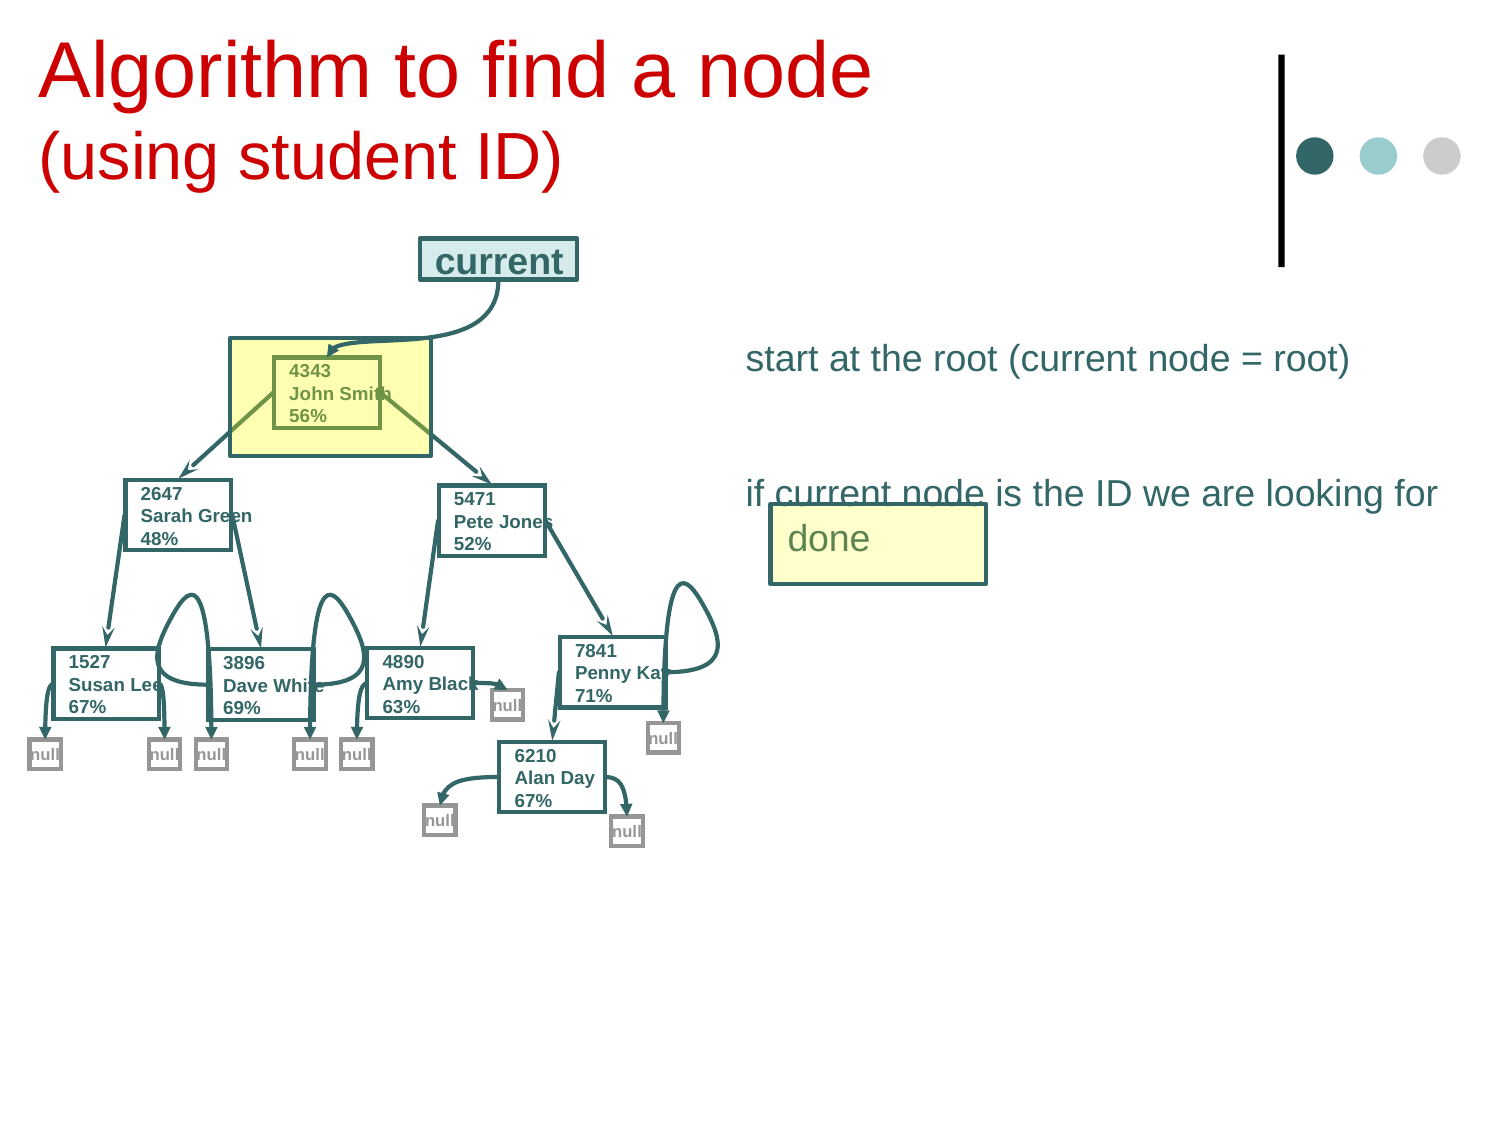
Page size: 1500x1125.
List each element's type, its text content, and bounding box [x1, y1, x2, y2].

text_box [230, 338, 360, 355]
text_box [333, 343, 368, 355]
text_box current [456, 238, 578, 280]
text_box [29, 357, 680, 847]
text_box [373, 232, 452, 405]
title Algorithm to find a node (using student ID) [23, 30, 951, 180]
text_box start at the root (current node = root) if current node is the ID we are looking for done [730, 326, 1454, 566]
text_box [770, 504, 987, 584]
